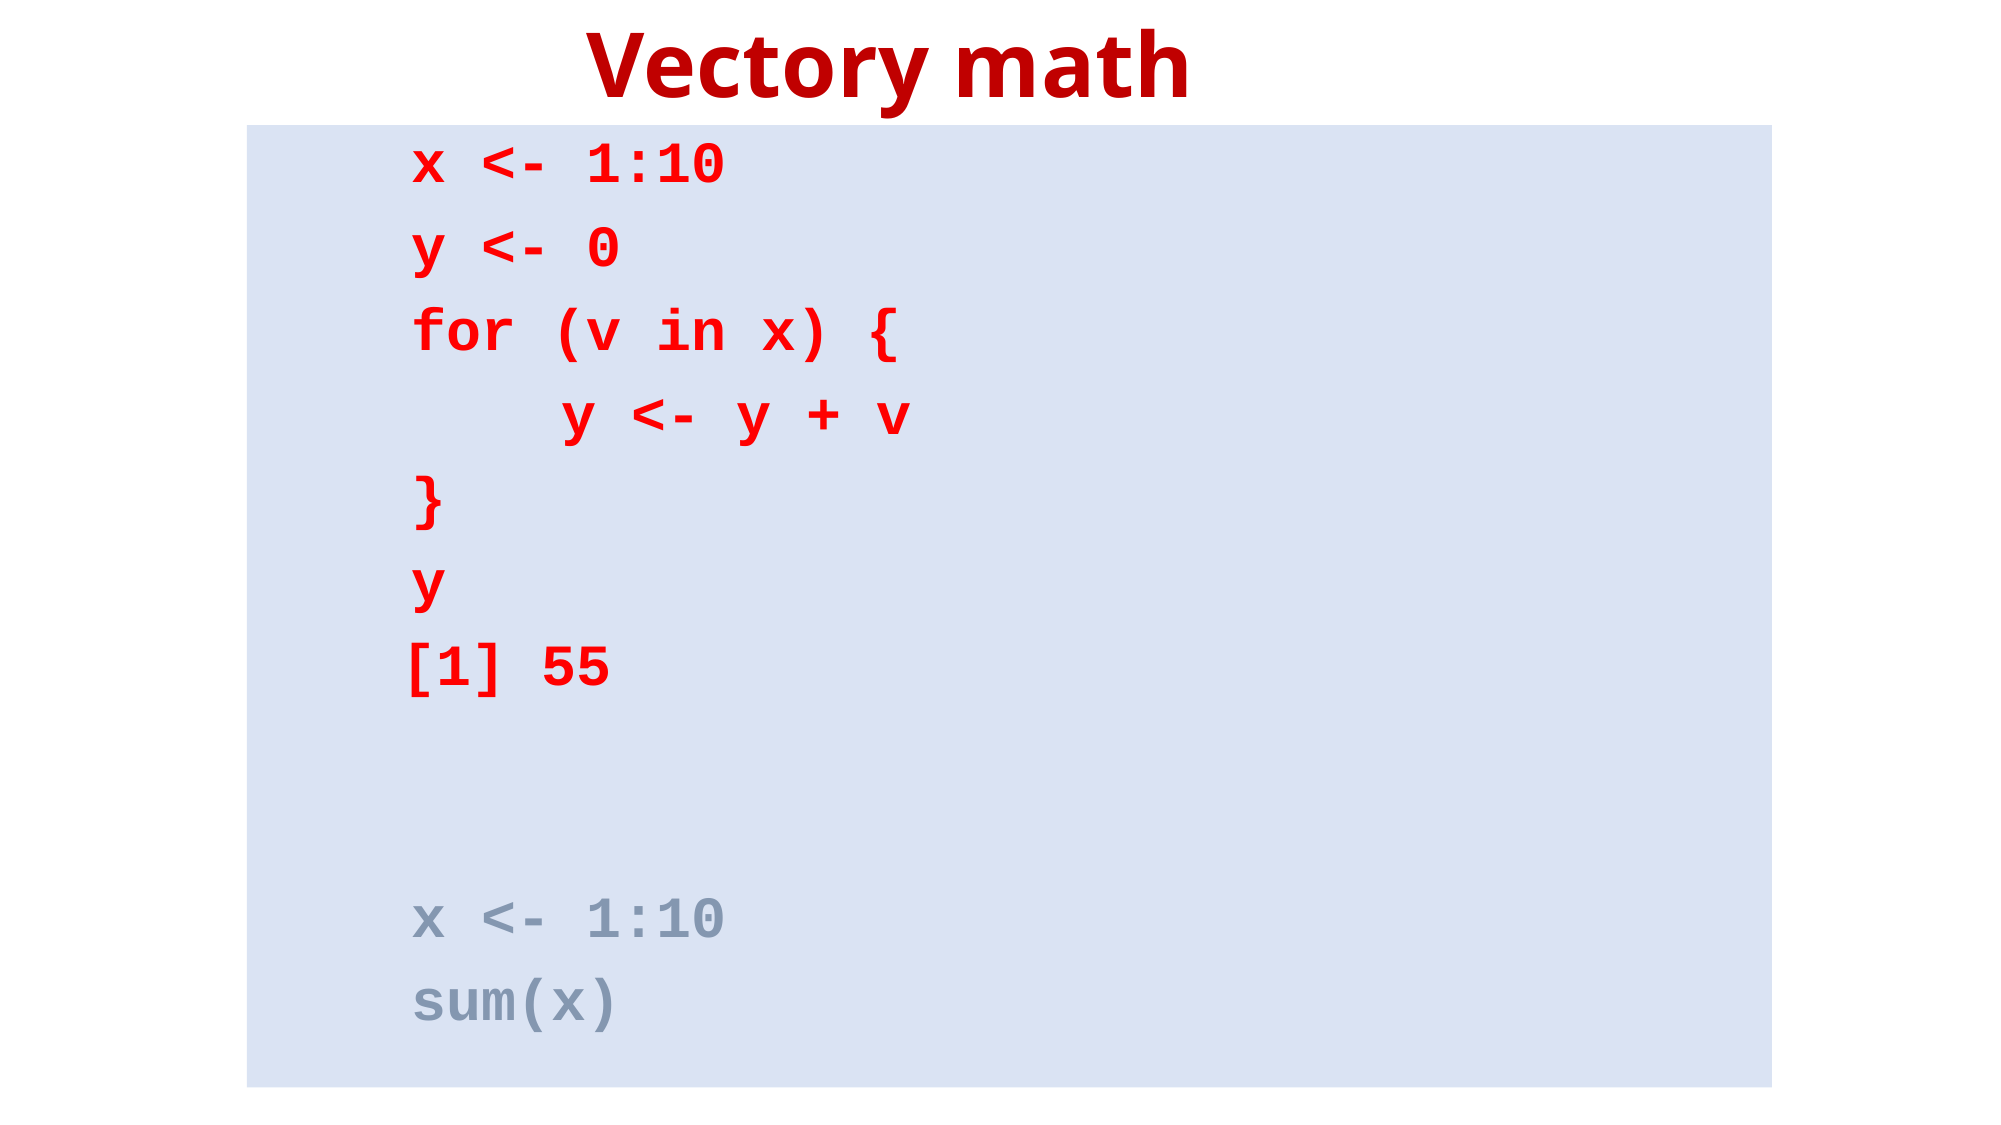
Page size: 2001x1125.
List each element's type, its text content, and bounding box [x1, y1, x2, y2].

title Vectory math [571, 12, 1429, 125]
list x <- 1:10 y <- 0 for (v in x) { y <- y + v } y [1] 55 x <- 1:10 sum(x) [246, 125, 1772, 1088]
